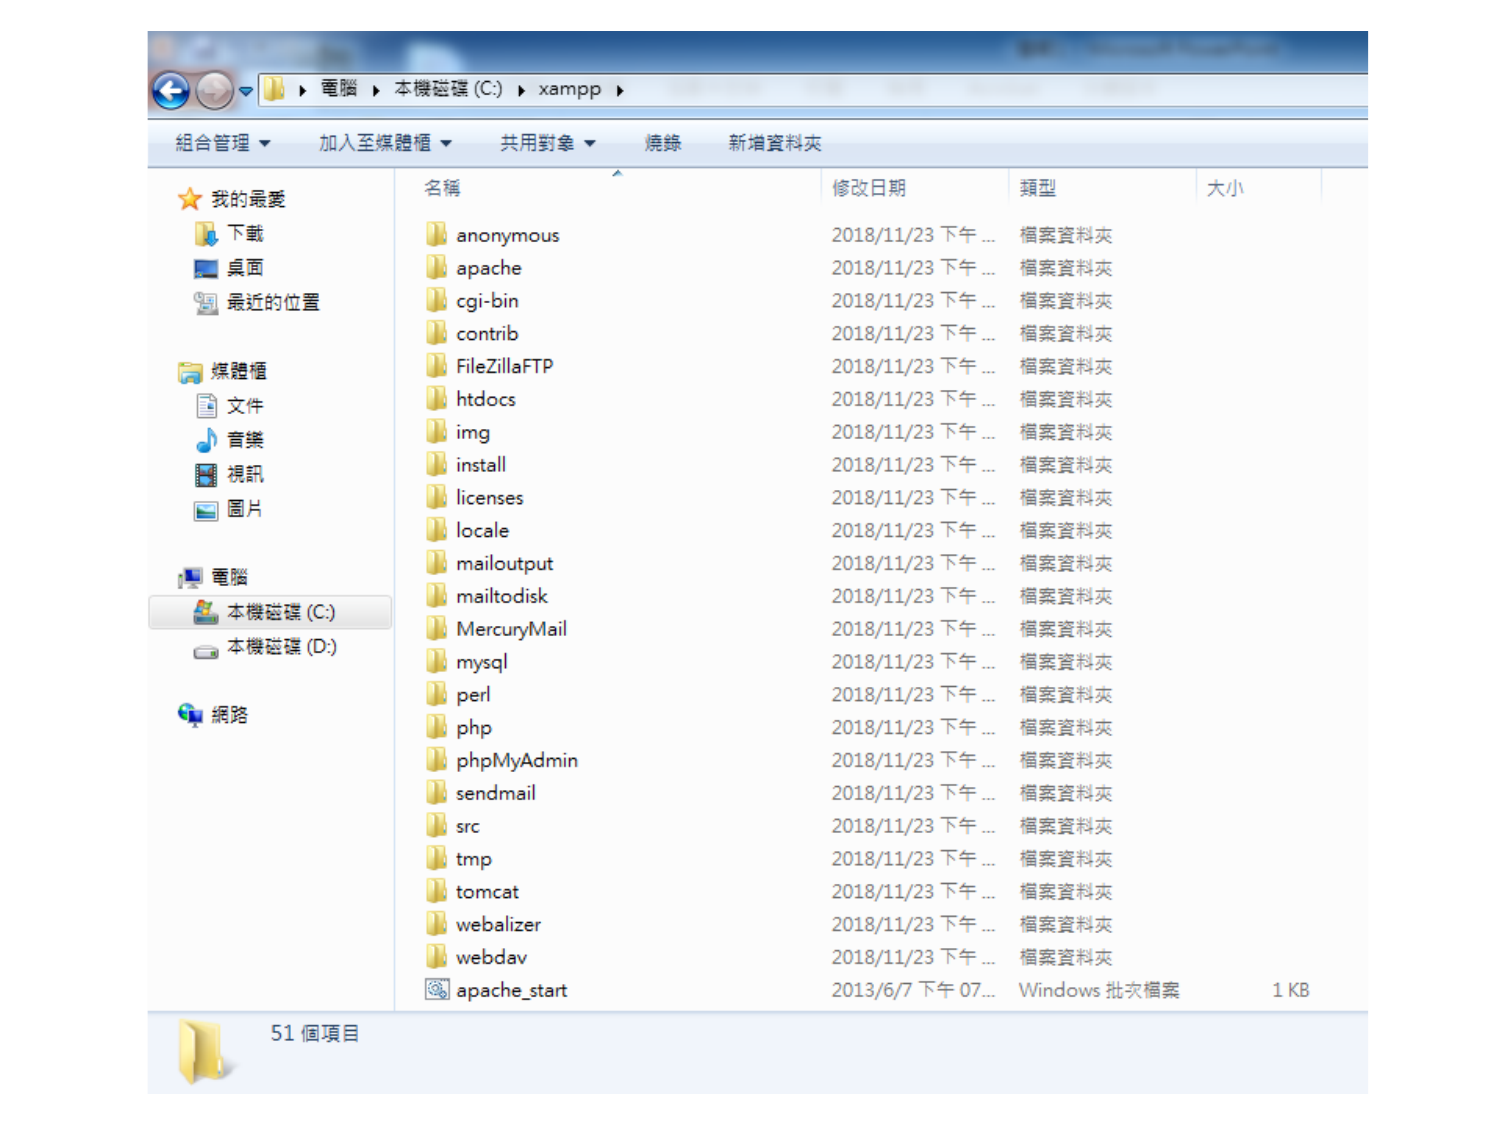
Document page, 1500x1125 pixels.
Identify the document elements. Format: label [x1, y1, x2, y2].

picture [147, 30, 1369, 1094]
